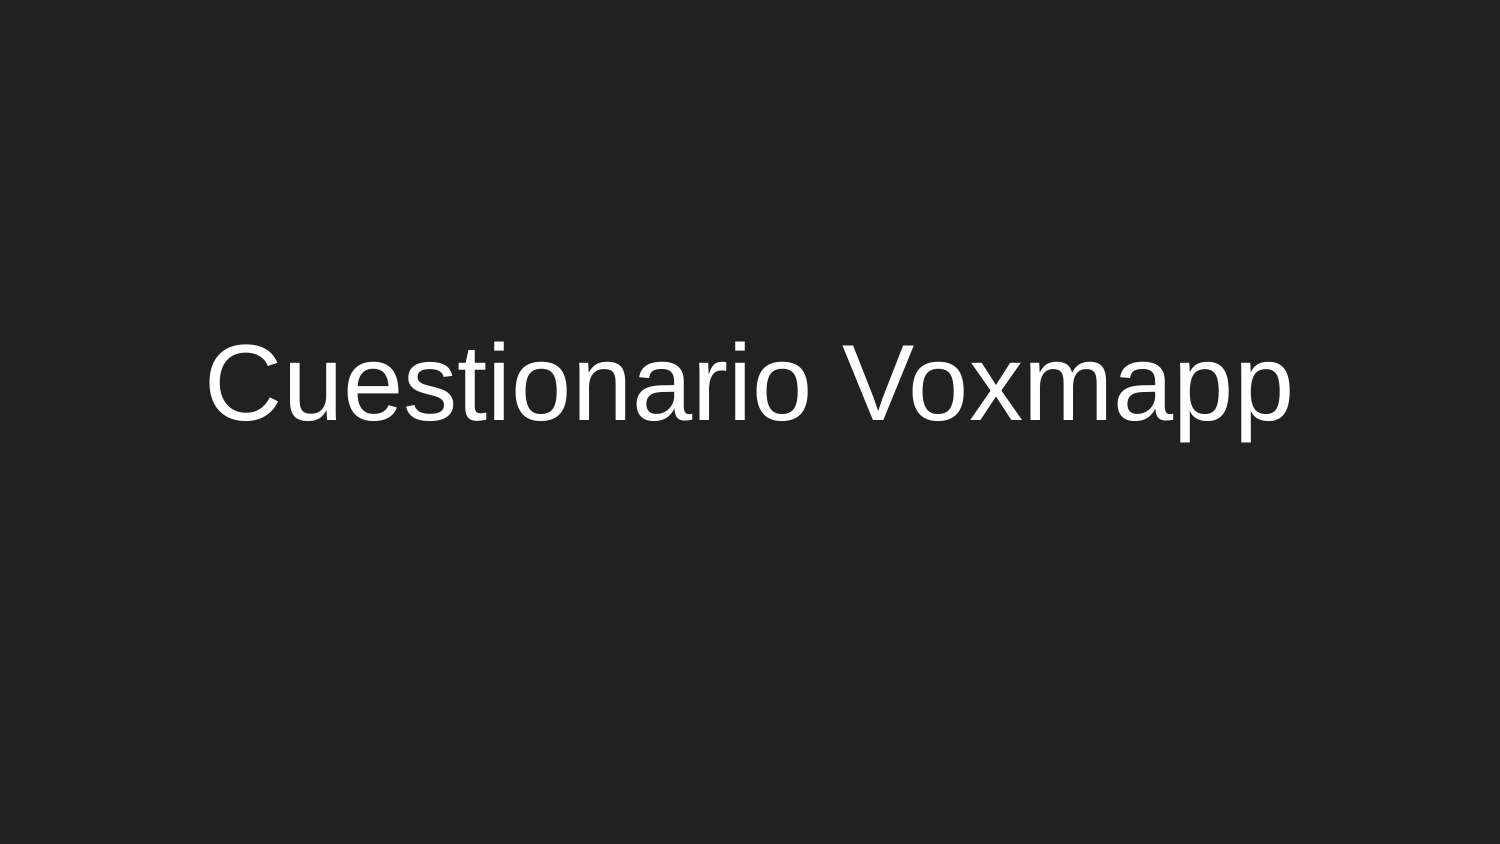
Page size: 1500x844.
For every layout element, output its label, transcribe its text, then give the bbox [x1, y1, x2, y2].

title Cuestionario Voxmapp [51, 122, 1449, 459]
